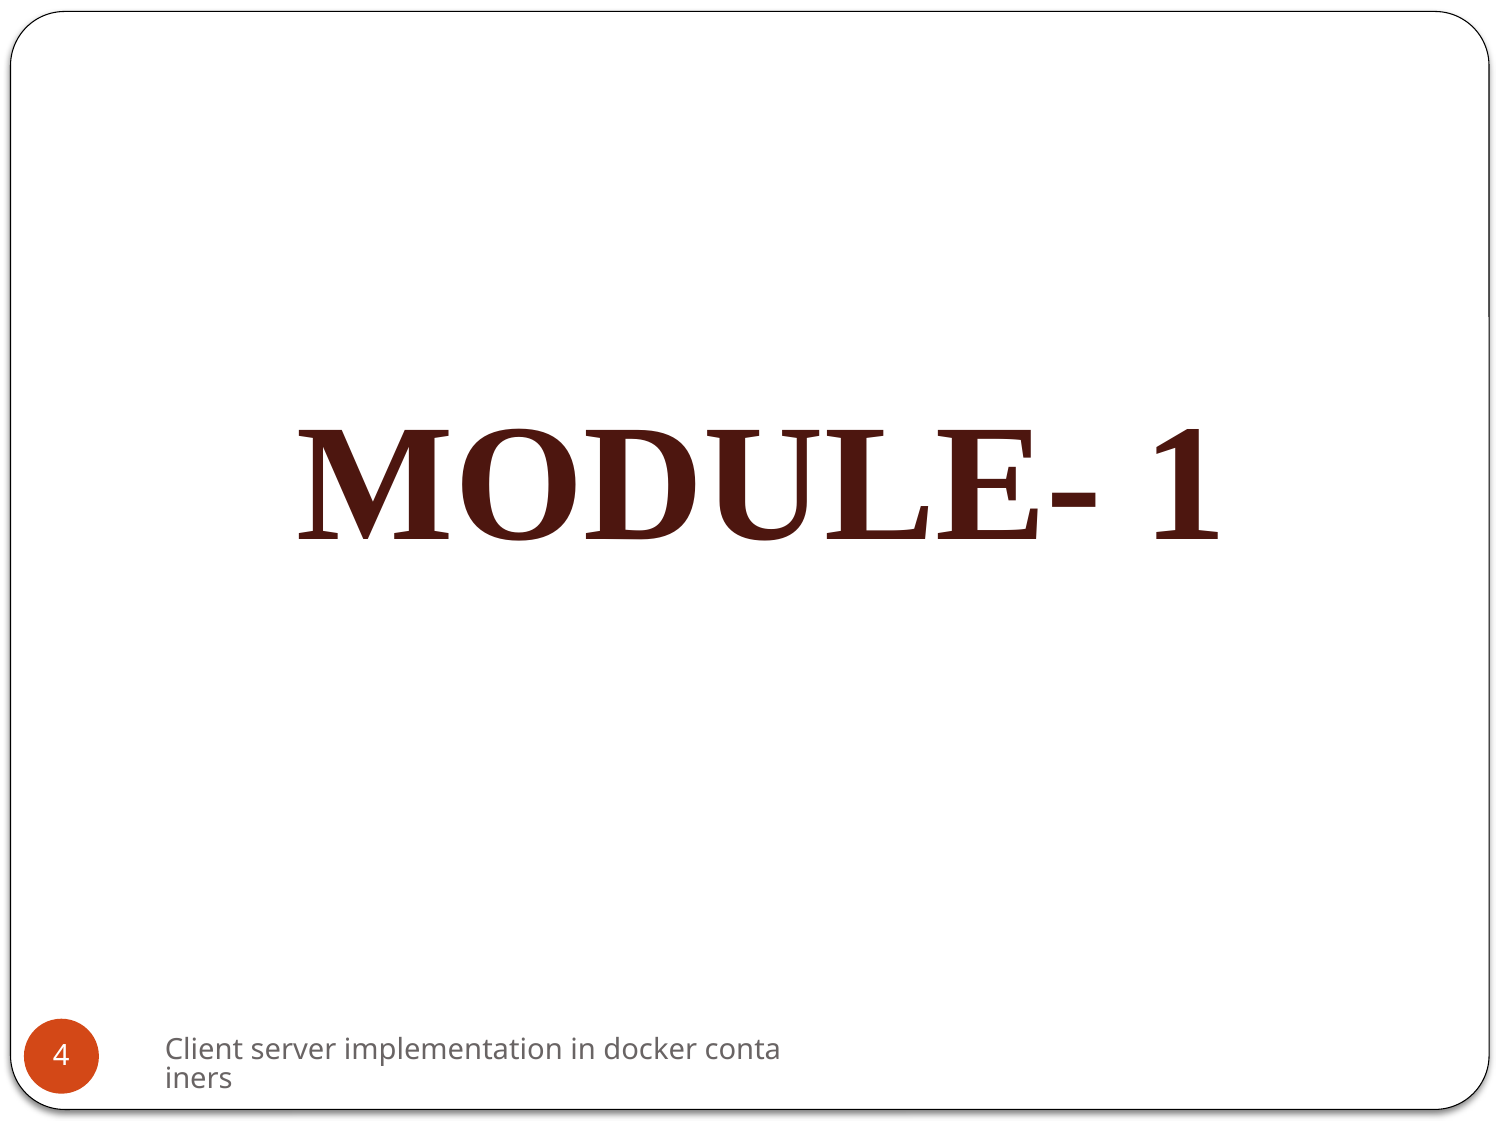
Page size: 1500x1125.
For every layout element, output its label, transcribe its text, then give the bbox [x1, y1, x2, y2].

title MODULE- 1 [125, 399, 1400, 588]
slide_number 4 [23, 1018, 99, 1094]
list [225, 612, 1500, 1125]
footer Client server implementation in docker containers [150, 1012, 225, 1088]
